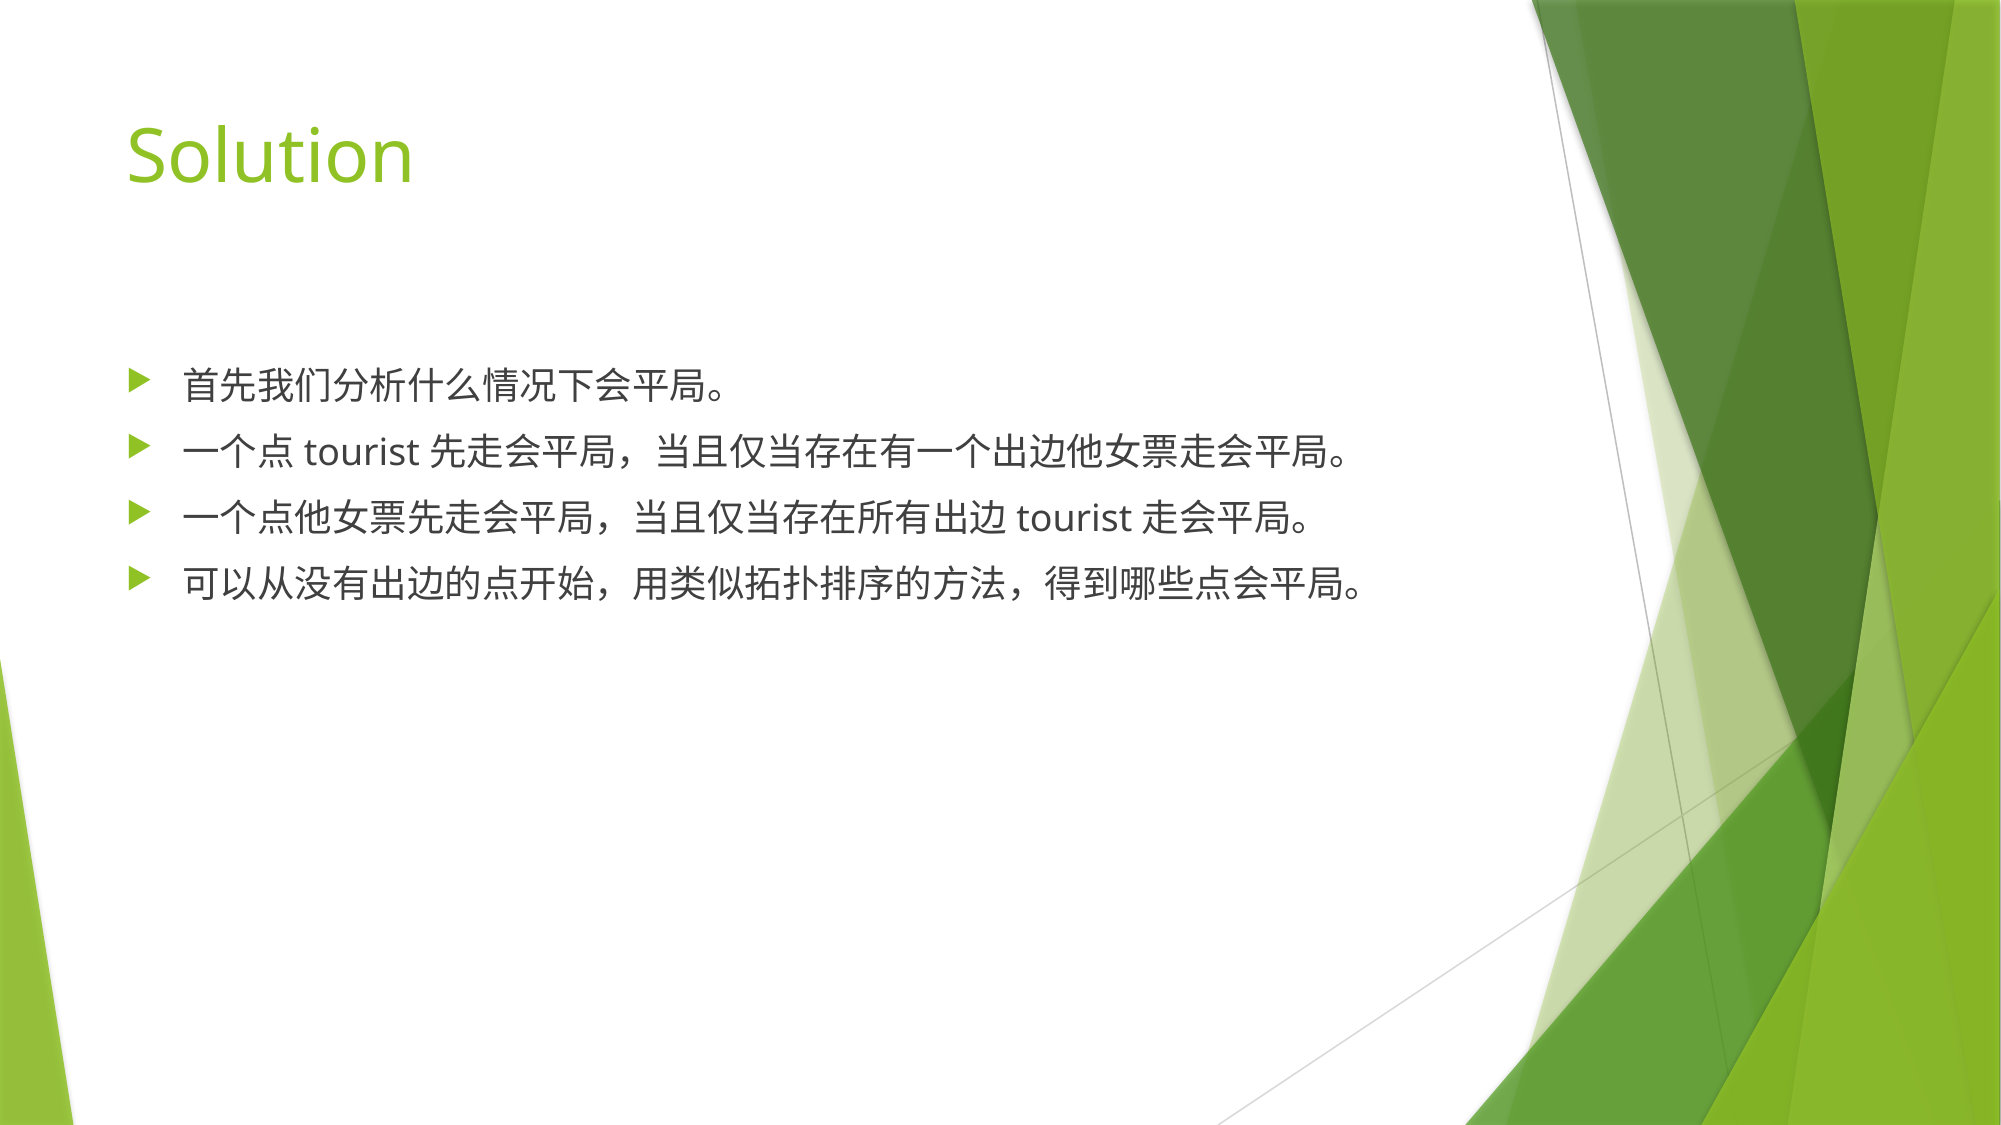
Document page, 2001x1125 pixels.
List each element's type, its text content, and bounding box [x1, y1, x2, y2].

title Solution [111, 99, 1522, 317]
list 首先我们分析什么情况下会平局。 一个点tourist先走会平局，当且仅当存在有一个出边他女票走会平局。 一个点他女票先走会平局，当且仅当存在所有出边tourist走会平局。 可以从没有出边的点开始，用类似拓扑排序的方法，得到哪些点会平局。 [111, 354, 1522, 992]
